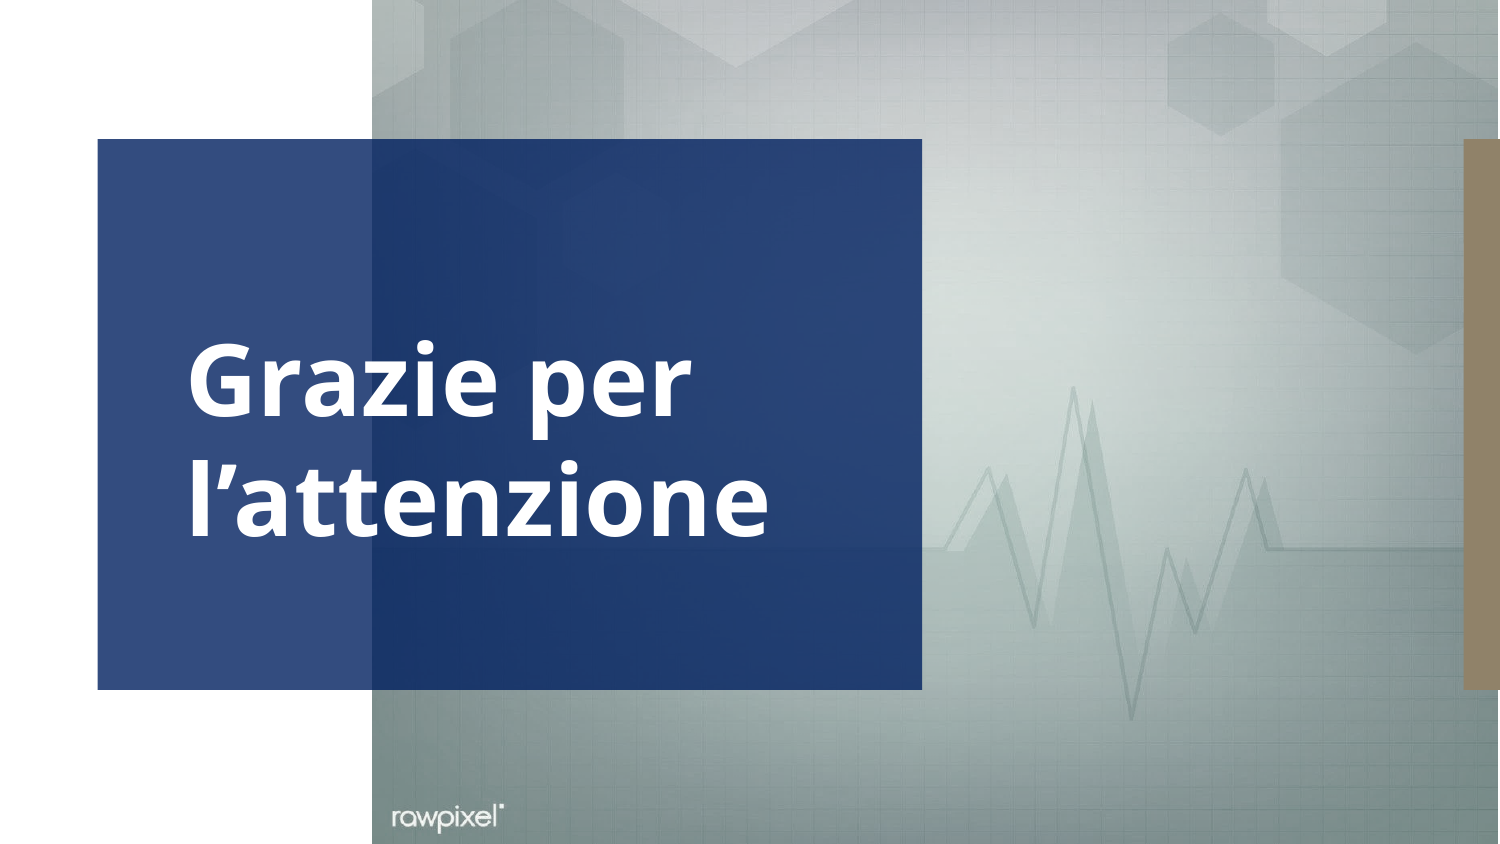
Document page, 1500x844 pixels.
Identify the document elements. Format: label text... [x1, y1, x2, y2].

title Grazie per l’attenzione [170, 279, 367, 572]
picture [372, 0, 1499, 844]
text_box [97, 139, 367, 690]
